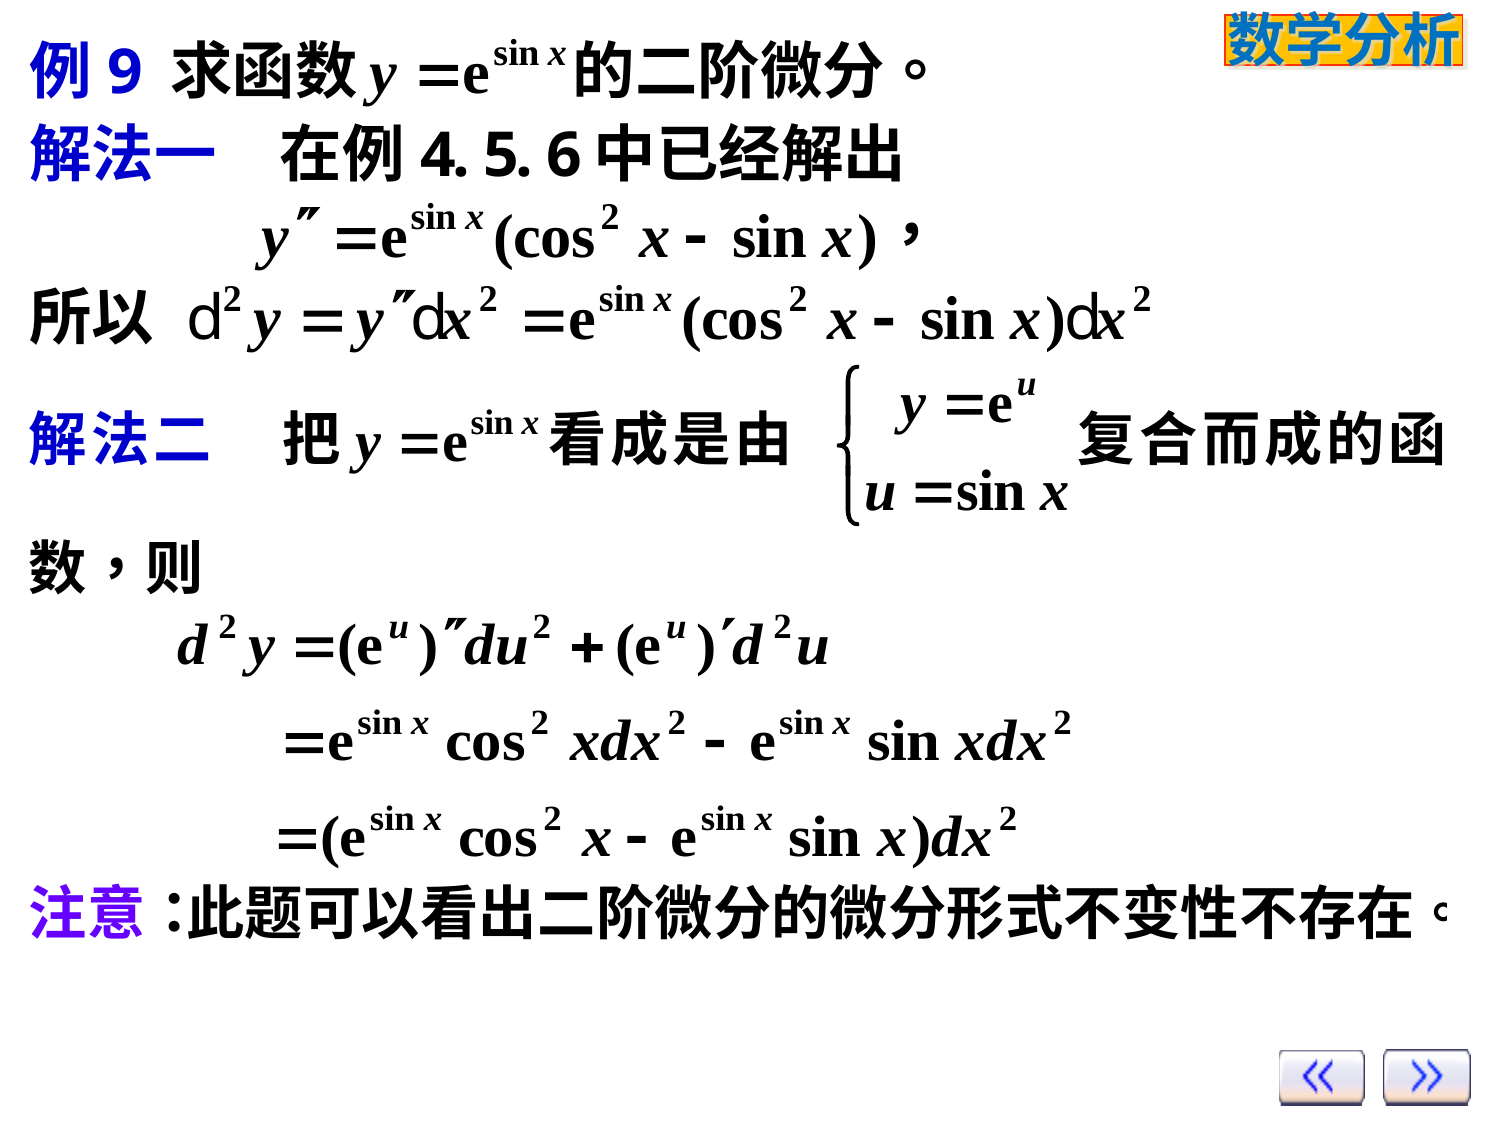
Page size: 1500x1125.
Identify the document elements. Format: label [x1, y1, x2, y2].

text_box [29, 30, 1164, 358]
picture [1383, 1049, 1471, 1106]
text_box [28, 360, 1448, 1029]
picture [1279, 1050, 1365, 1106]
